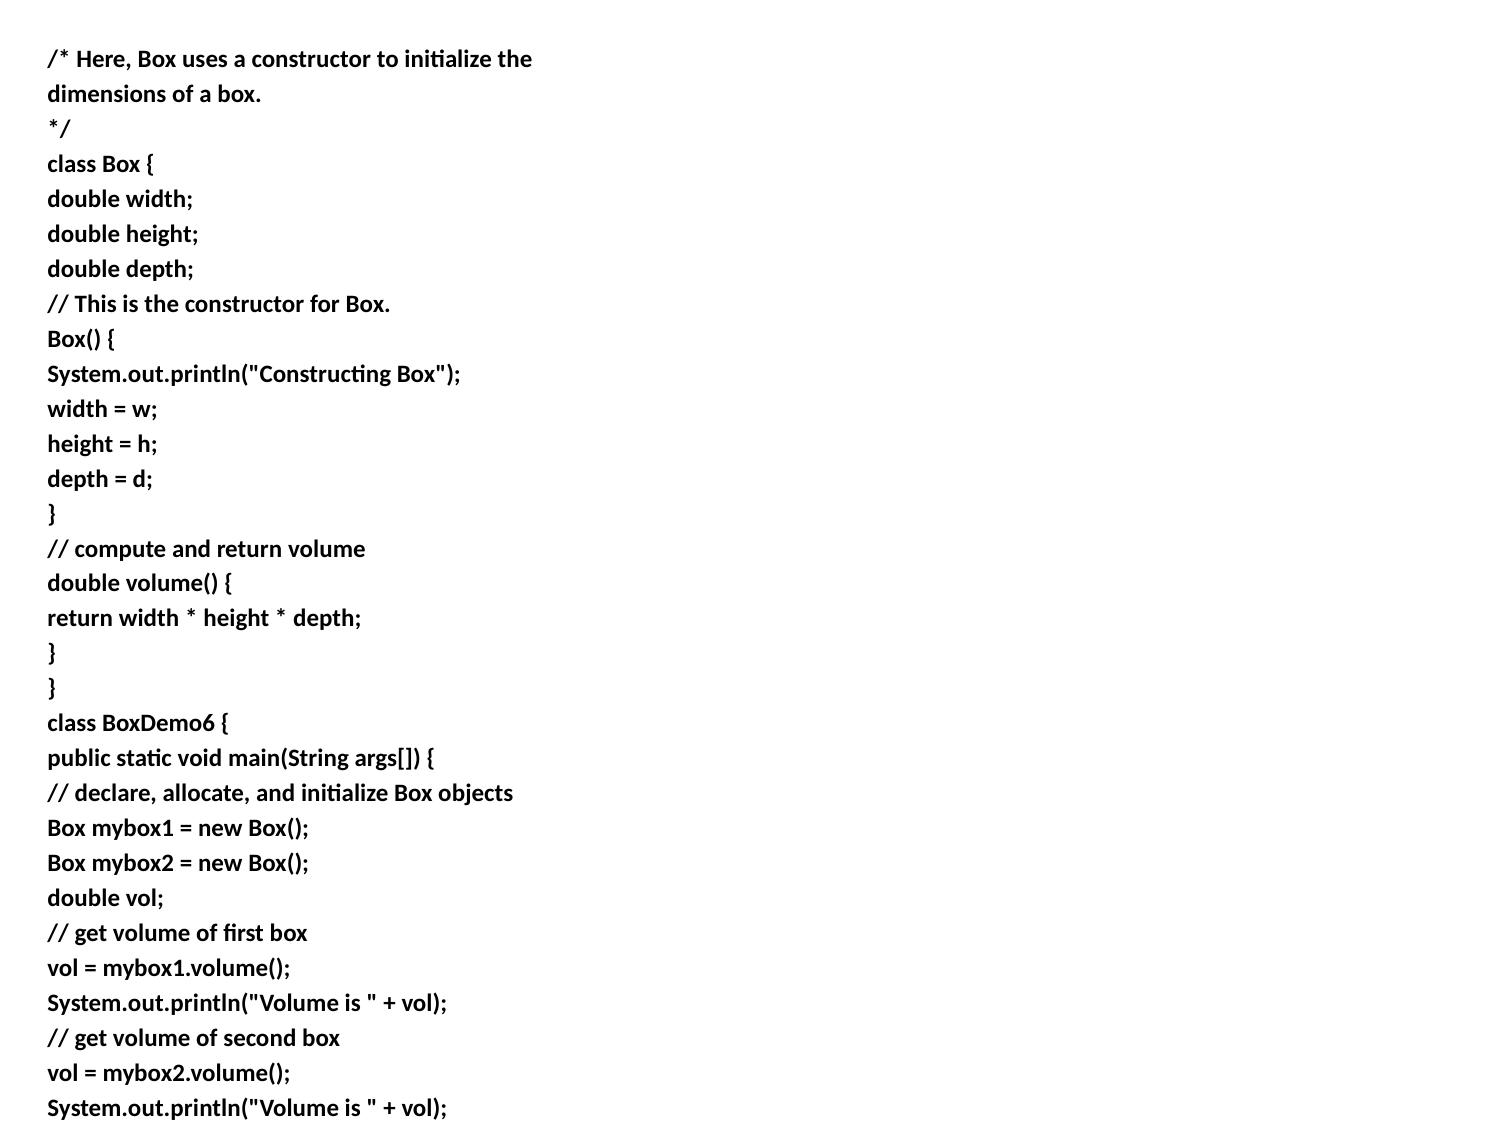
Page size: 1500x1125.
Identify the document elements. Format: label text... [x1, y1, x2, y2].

list /* Here, Box uses a constructor to initialize the dimensions of a box. */ class Box { double width; double height; double depth; // This is the constructor for Box. Box() { System.out.println("Constructing Box"); width = w; height = h; depth = d; } // compute and return volume double volume() { return width * height * depth; } } class BoxDemo6 { public static void main(String args[]) { // declare, allocate, and initialize Box objects Box mybox1 = new Box(); Box mybox2 = new Box(); double vol; // get volume of first box vol = mybox1.volume(); System.out.println("Volume is " + vol); // get volume of second box vol = mybox2.volume(); System.out.println("Volume is " + vol); } } [32, 35, 1420, 1015]
